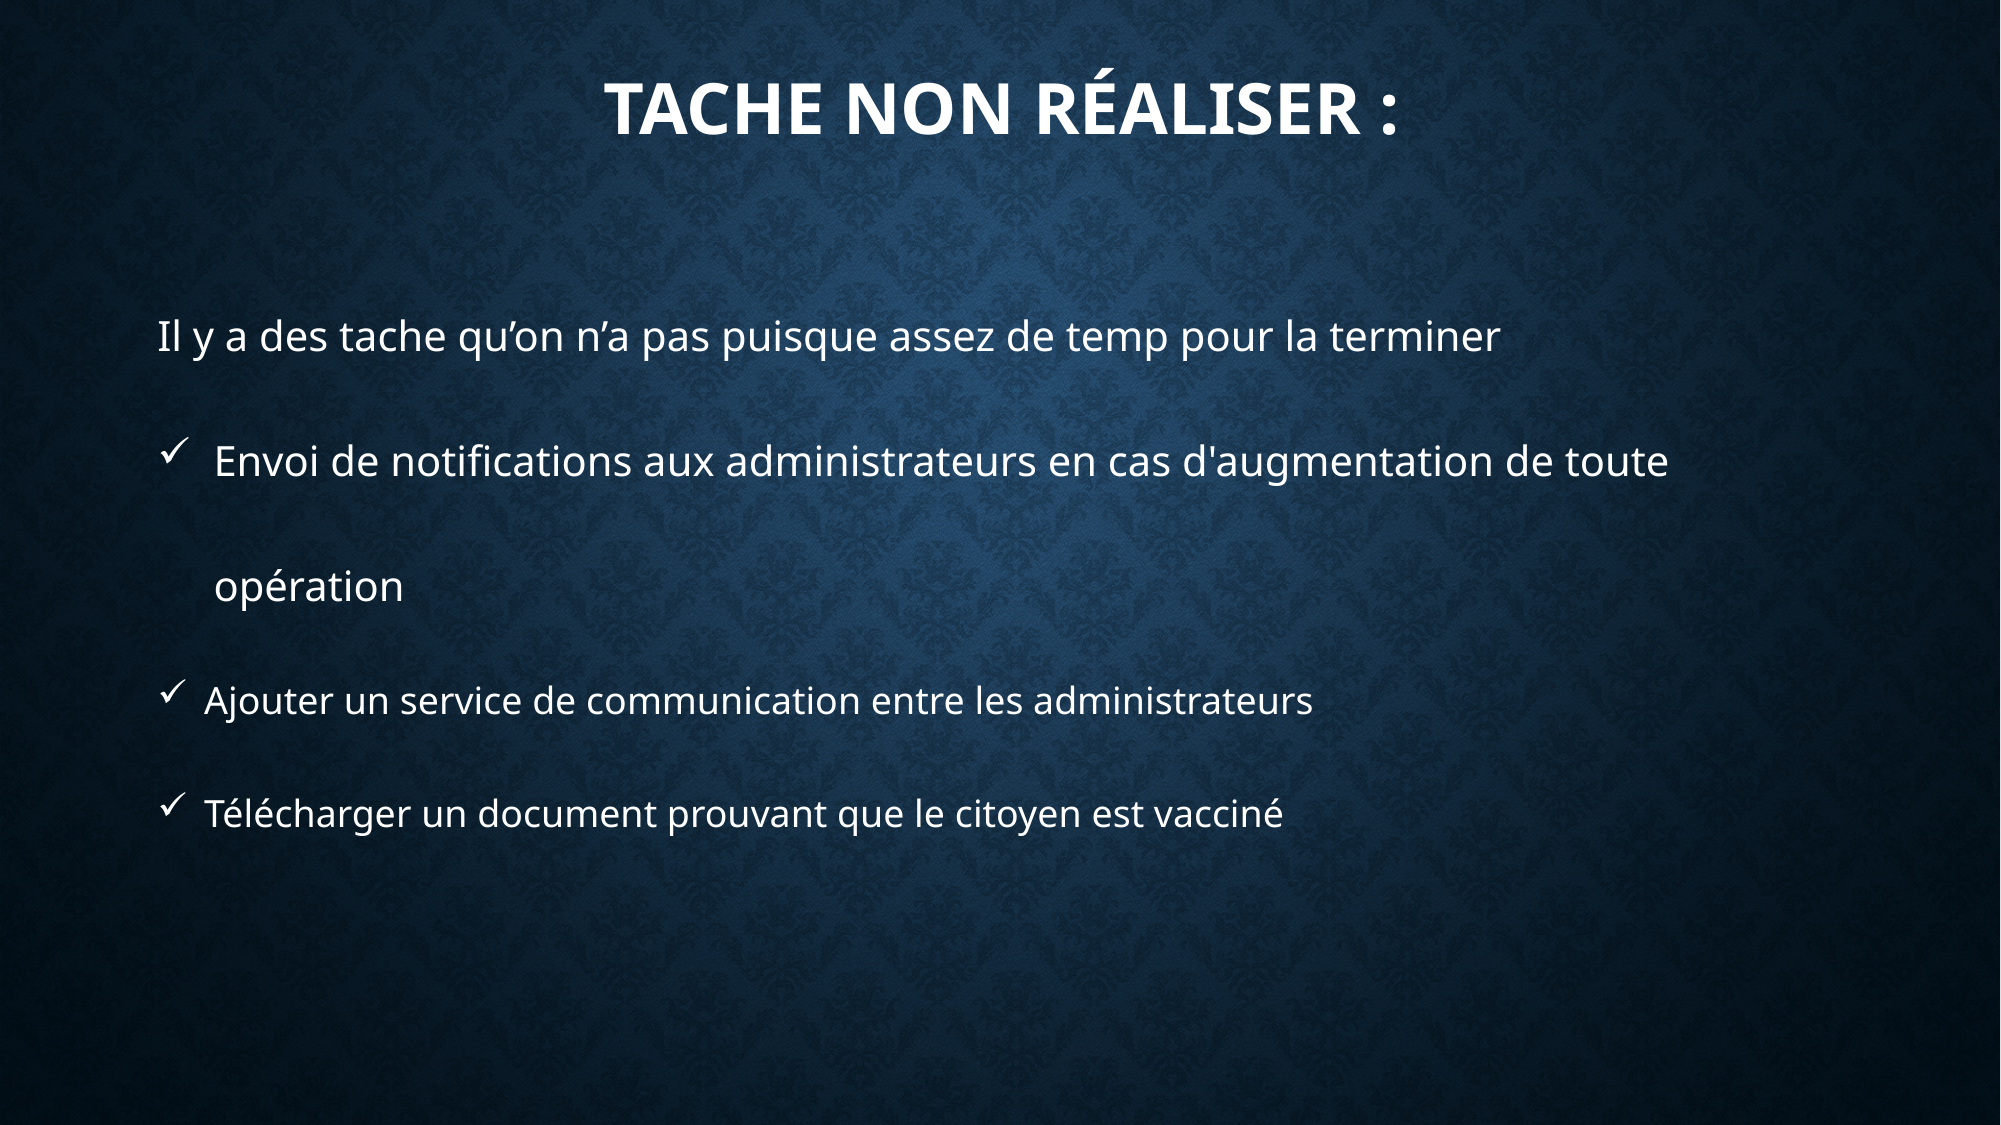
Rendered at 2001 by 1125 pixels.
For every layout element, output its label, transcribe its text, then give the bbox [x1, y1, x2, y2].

text_box Tache non réaliser : [152, 66, 1851, 187]
text_box Il y a des tache qu’on n’a pas puisque assez de temp pour la terminer Envoi de notifications aux administrateurs en cas d'augmentation de toute opération Ajouter un service de communication entre les administrateurs Télécharger un document prouvant que le citoyen est vacciné [142, 227, 1851, 843]
